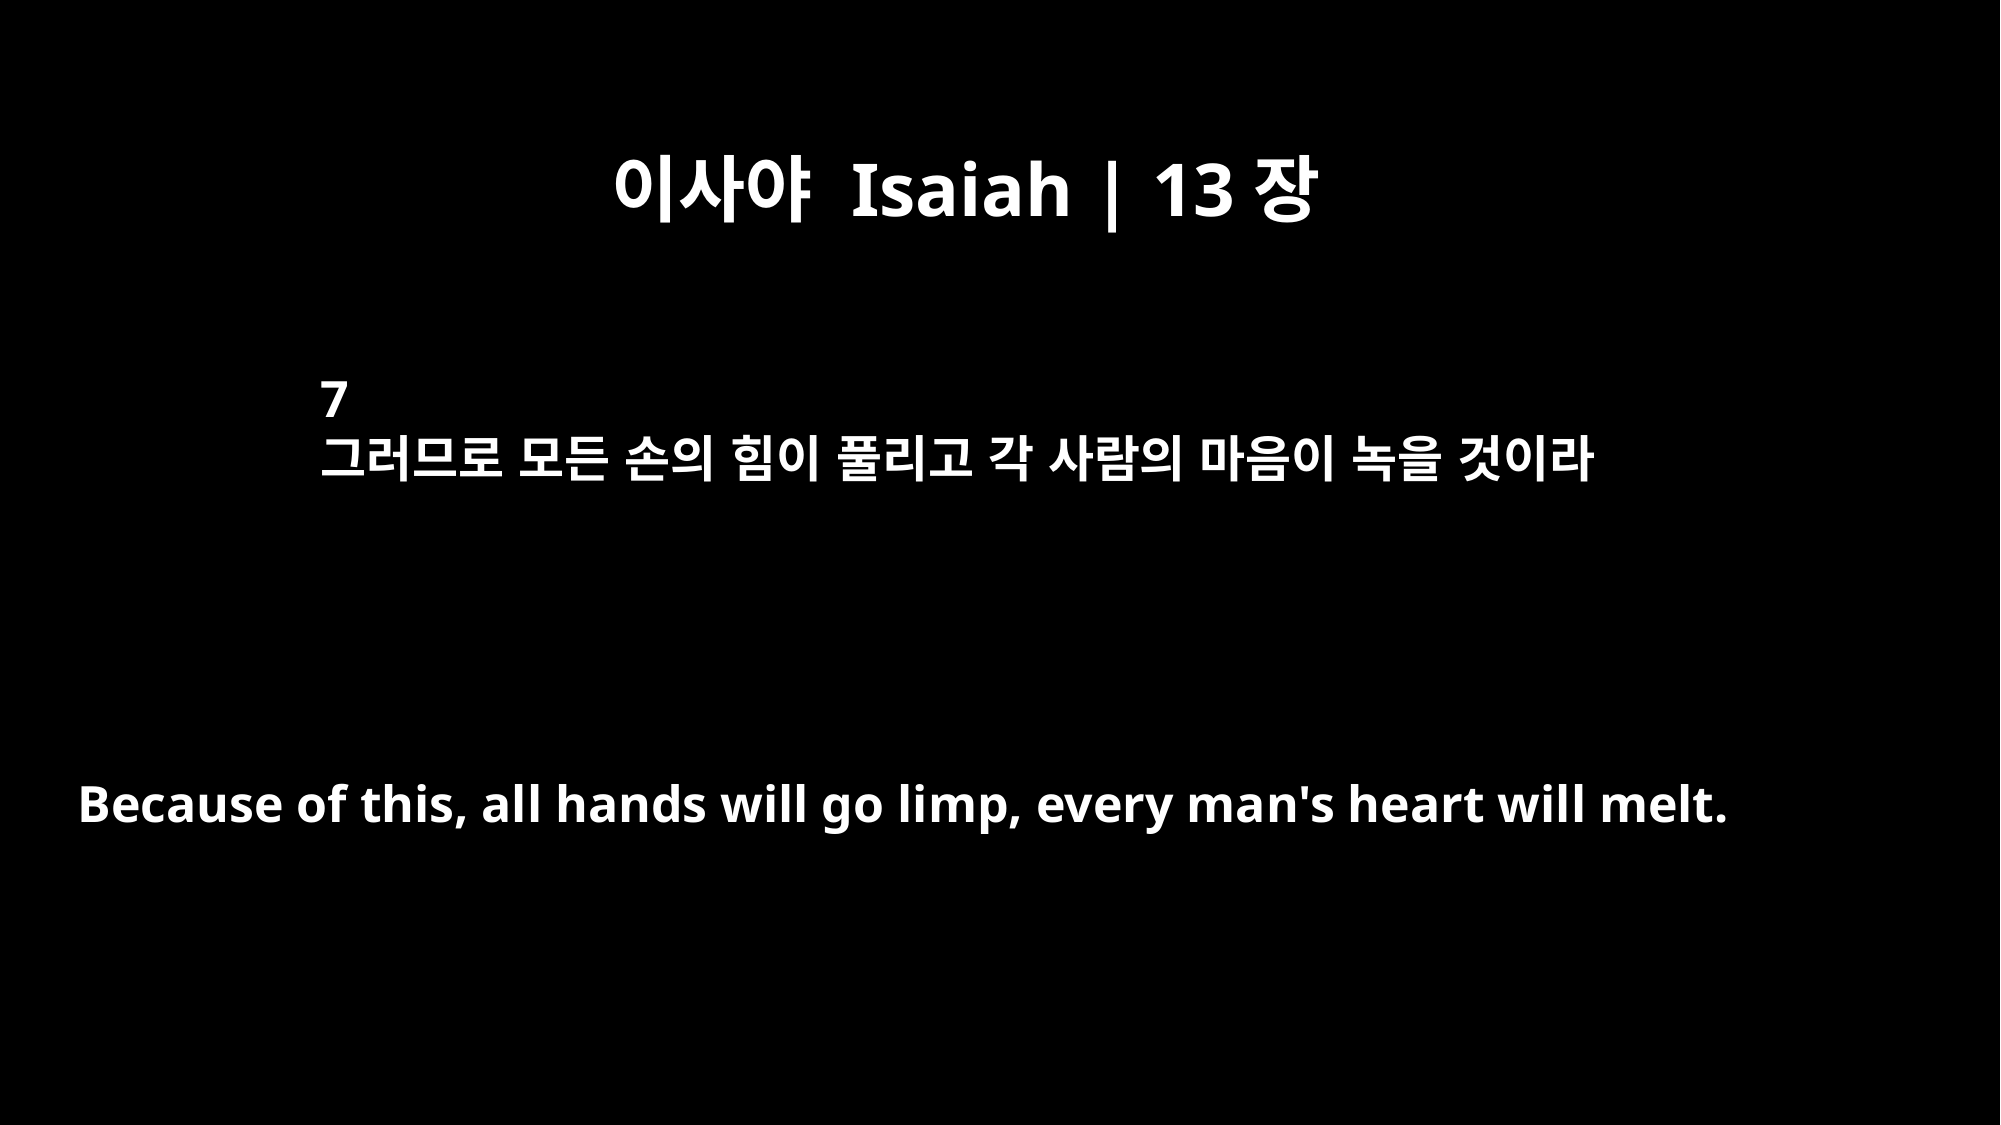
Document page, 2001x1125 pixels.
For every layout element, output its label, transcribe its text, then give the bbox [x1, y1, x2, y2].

text_box 7 그러므로 모든 손의 힘이 풀리고 각 사람의 마음이 녹을 것이라 [305, 359, 1612, 495]
text_box Because of this, all hands will go limp, every man's heart will melt. [63, 764, 1745, 840]
text_box 이사야 Isaiah | 13장 [596, 136, 1336, 239]
